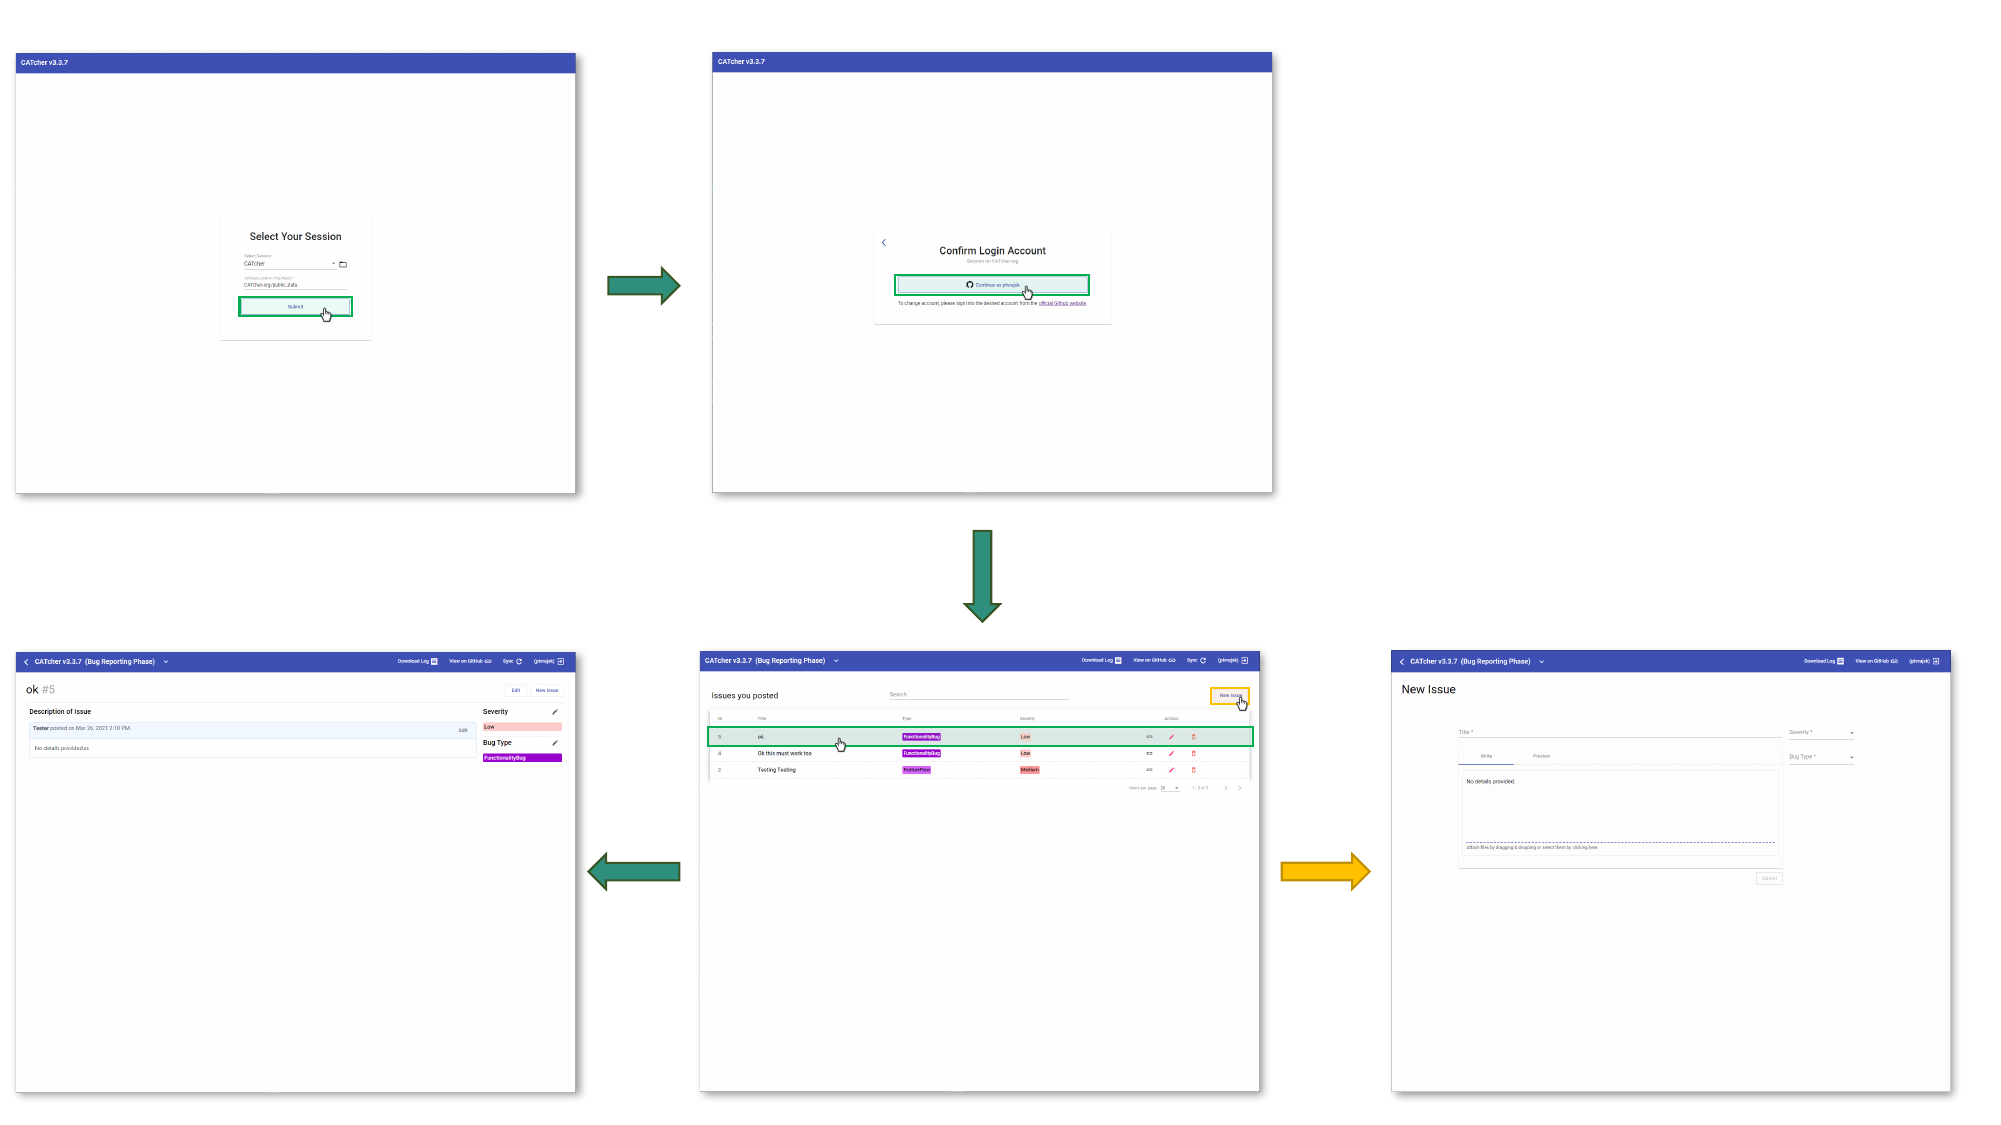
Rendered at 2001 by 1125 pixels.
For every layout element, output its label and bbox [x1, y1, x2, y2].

text_box [607, 265, 681, 306]
picture [1391, 650, 1951, 1092]
picture [699, 651, 1260, 1092]
picture [15, 652, 576, 1093]
text_box [1280, 851, 1372, 892]
text_box [587, 851, 681, 892]
text_box [962, 529, 1003, 624]
picture [15, 53, 576, 494]
picture [712, 52, 1273, 493]
